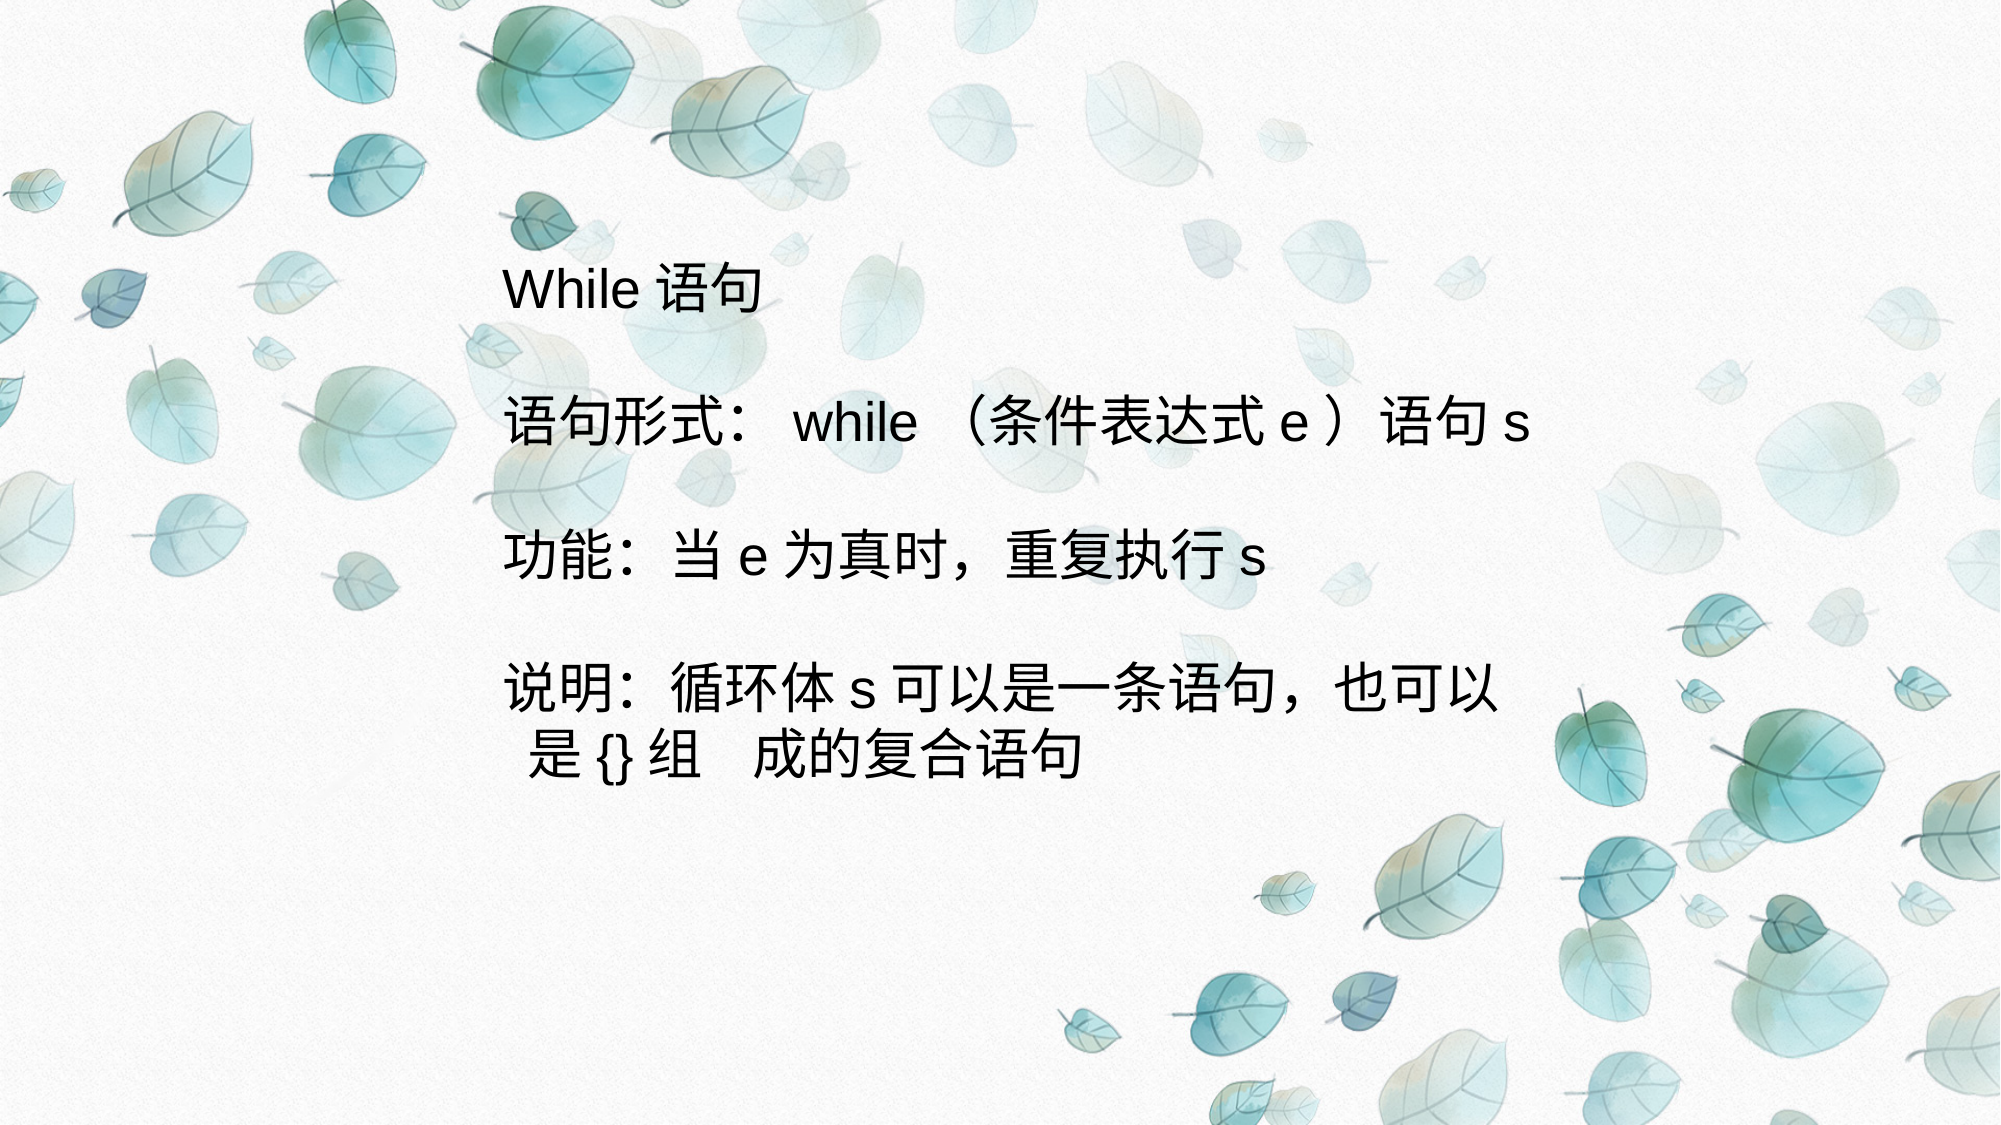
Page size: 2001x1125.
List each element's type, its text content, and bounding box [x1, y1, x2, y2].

text_box While语句 语句形式：while（条件表达式e）语句s 功能：当e为真时，重复执行s 说明：循环体s可以是一条语句，也可以 是{}组 成的复合语句 [488, 245, 1592, 794]
picture [0, 0, 2001, 1125]
